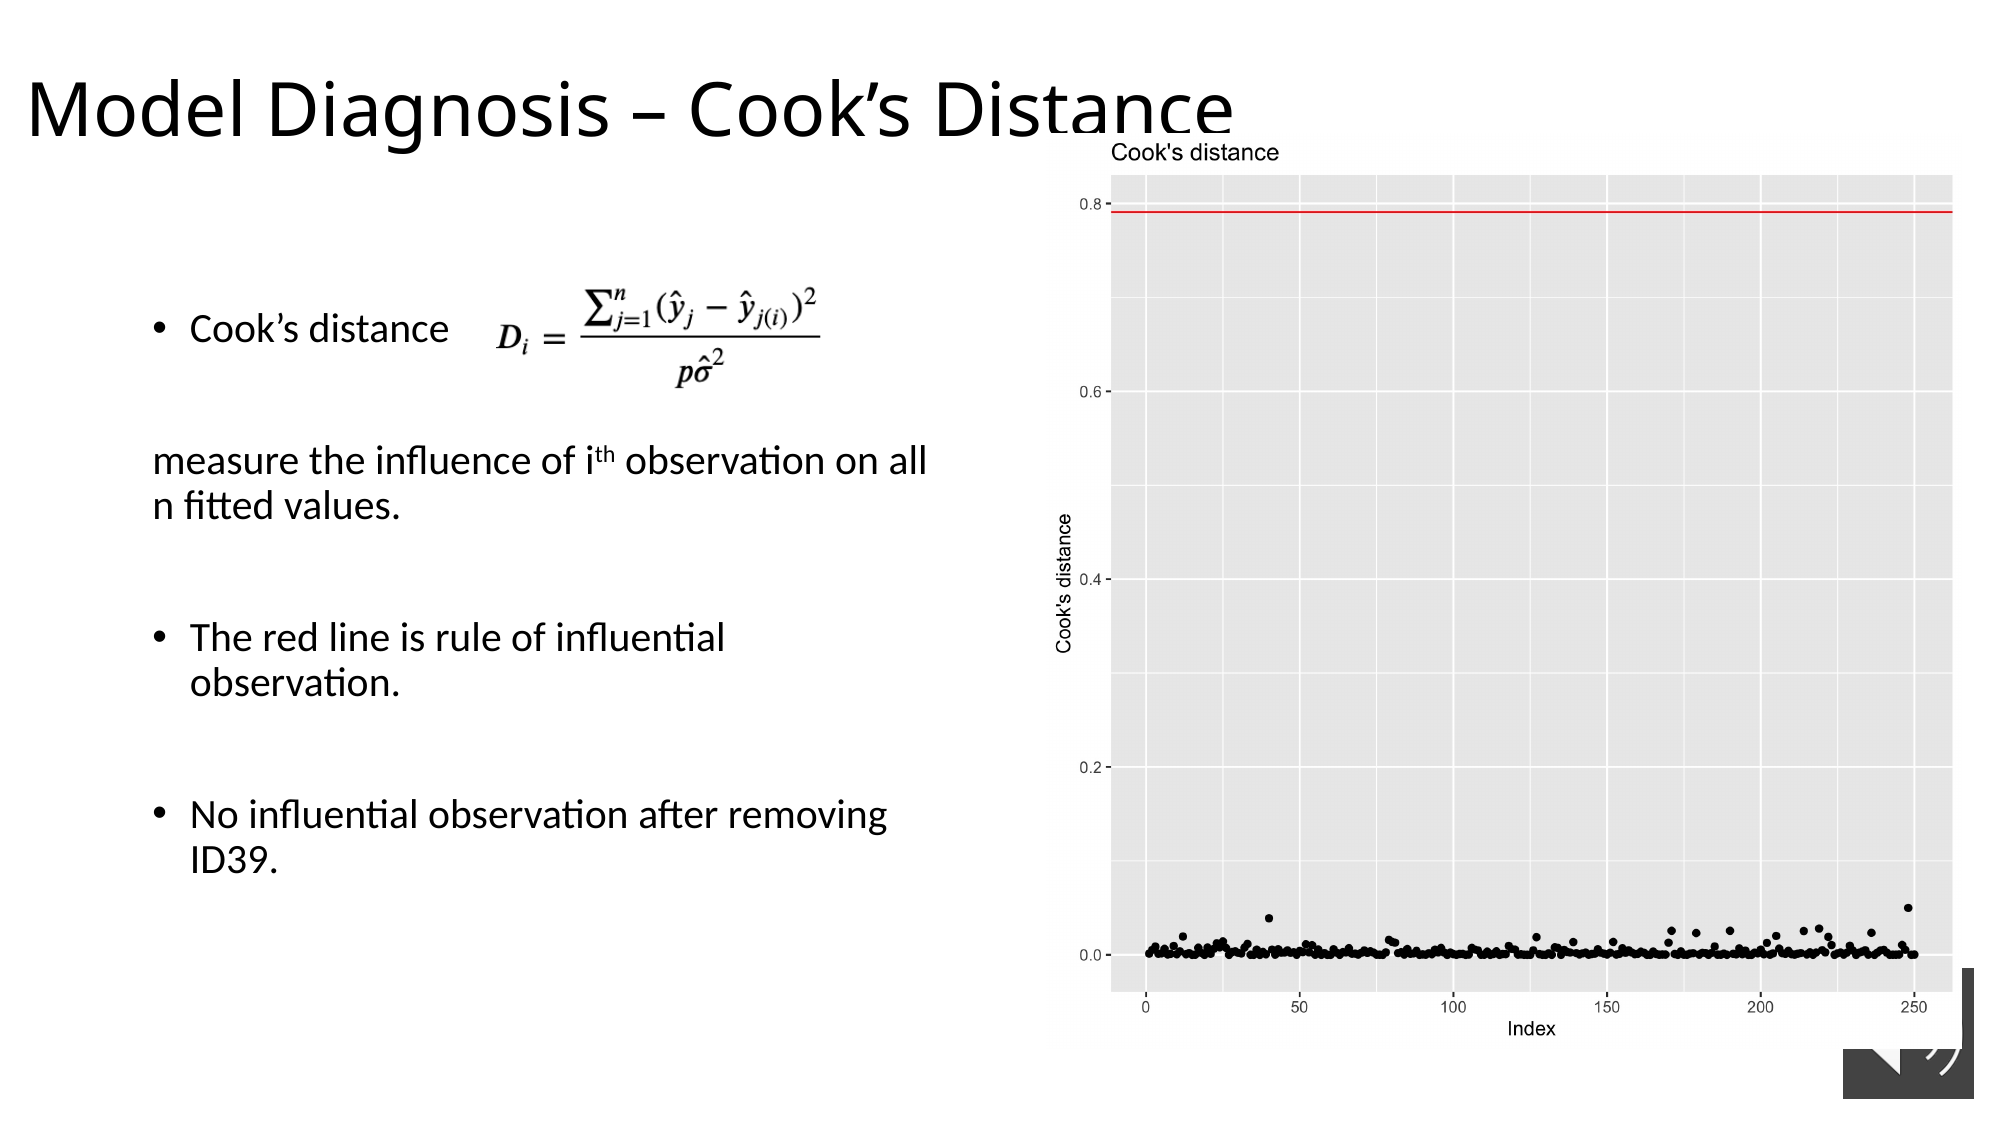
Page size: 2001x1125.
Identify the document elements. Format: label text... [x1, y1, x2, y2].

list Cook’s distance measure the influence of ith observation on all n fitted values. The red line is rule of influential observation. No influential observation after removing ID39. [137, 299, 945, 1014]
picture [1046, 133, 1975, 1100]
picture [496, 277, 838, 390]
title Model Diagnosis – Cook’s Distance [10, 3, 1736, 221]
